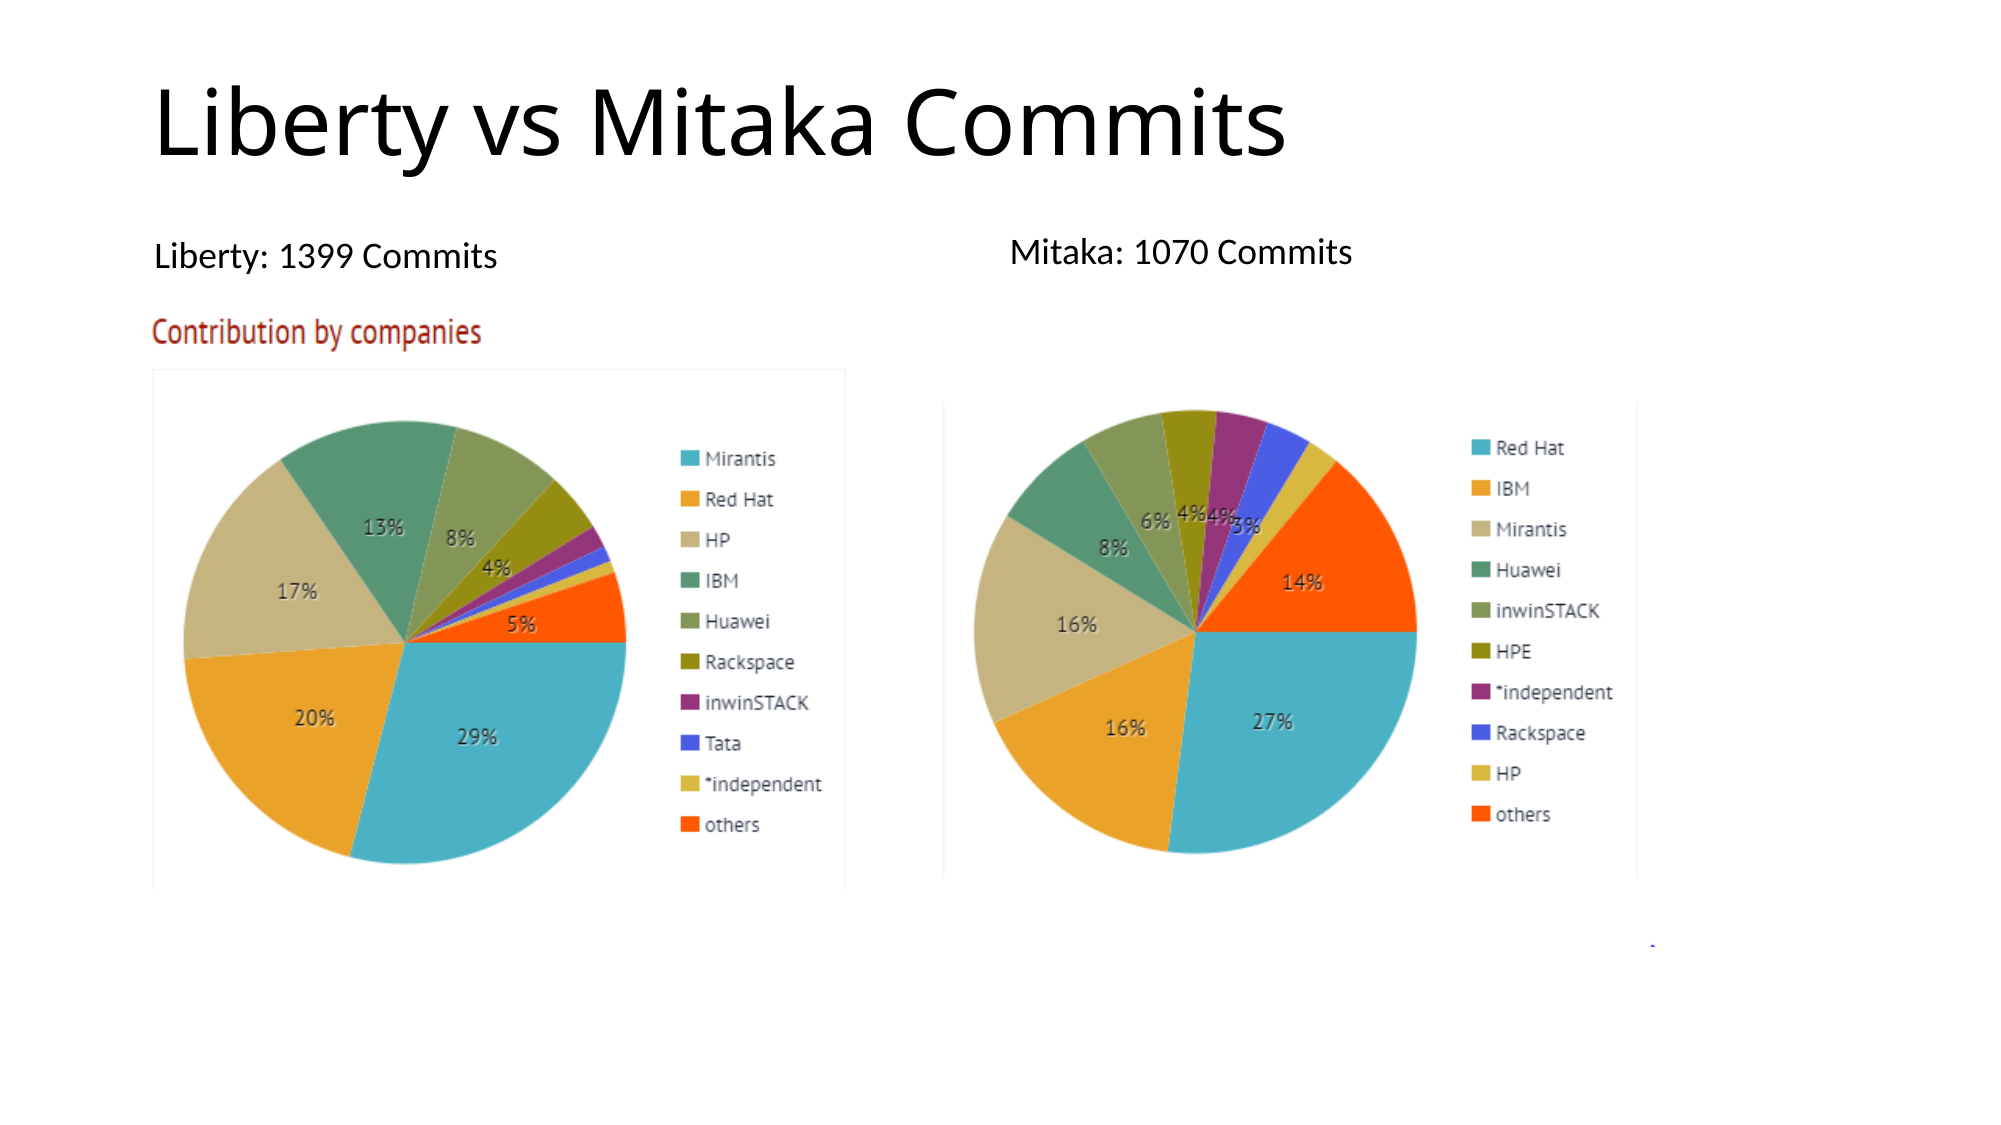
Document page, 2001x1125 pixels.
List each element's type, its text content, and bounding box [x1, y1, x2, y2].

picture [137, 294, 865, 890]
text_box Mitaka: 1070 Commits [994, 220, 1369, 280]
picture [940, 402, 1655, 947]
text_box Liberty: 1399 Commits [139, 223, 514, 284]
title Liberty vs Mitaka Commits [137, 59, 1863, 193]
